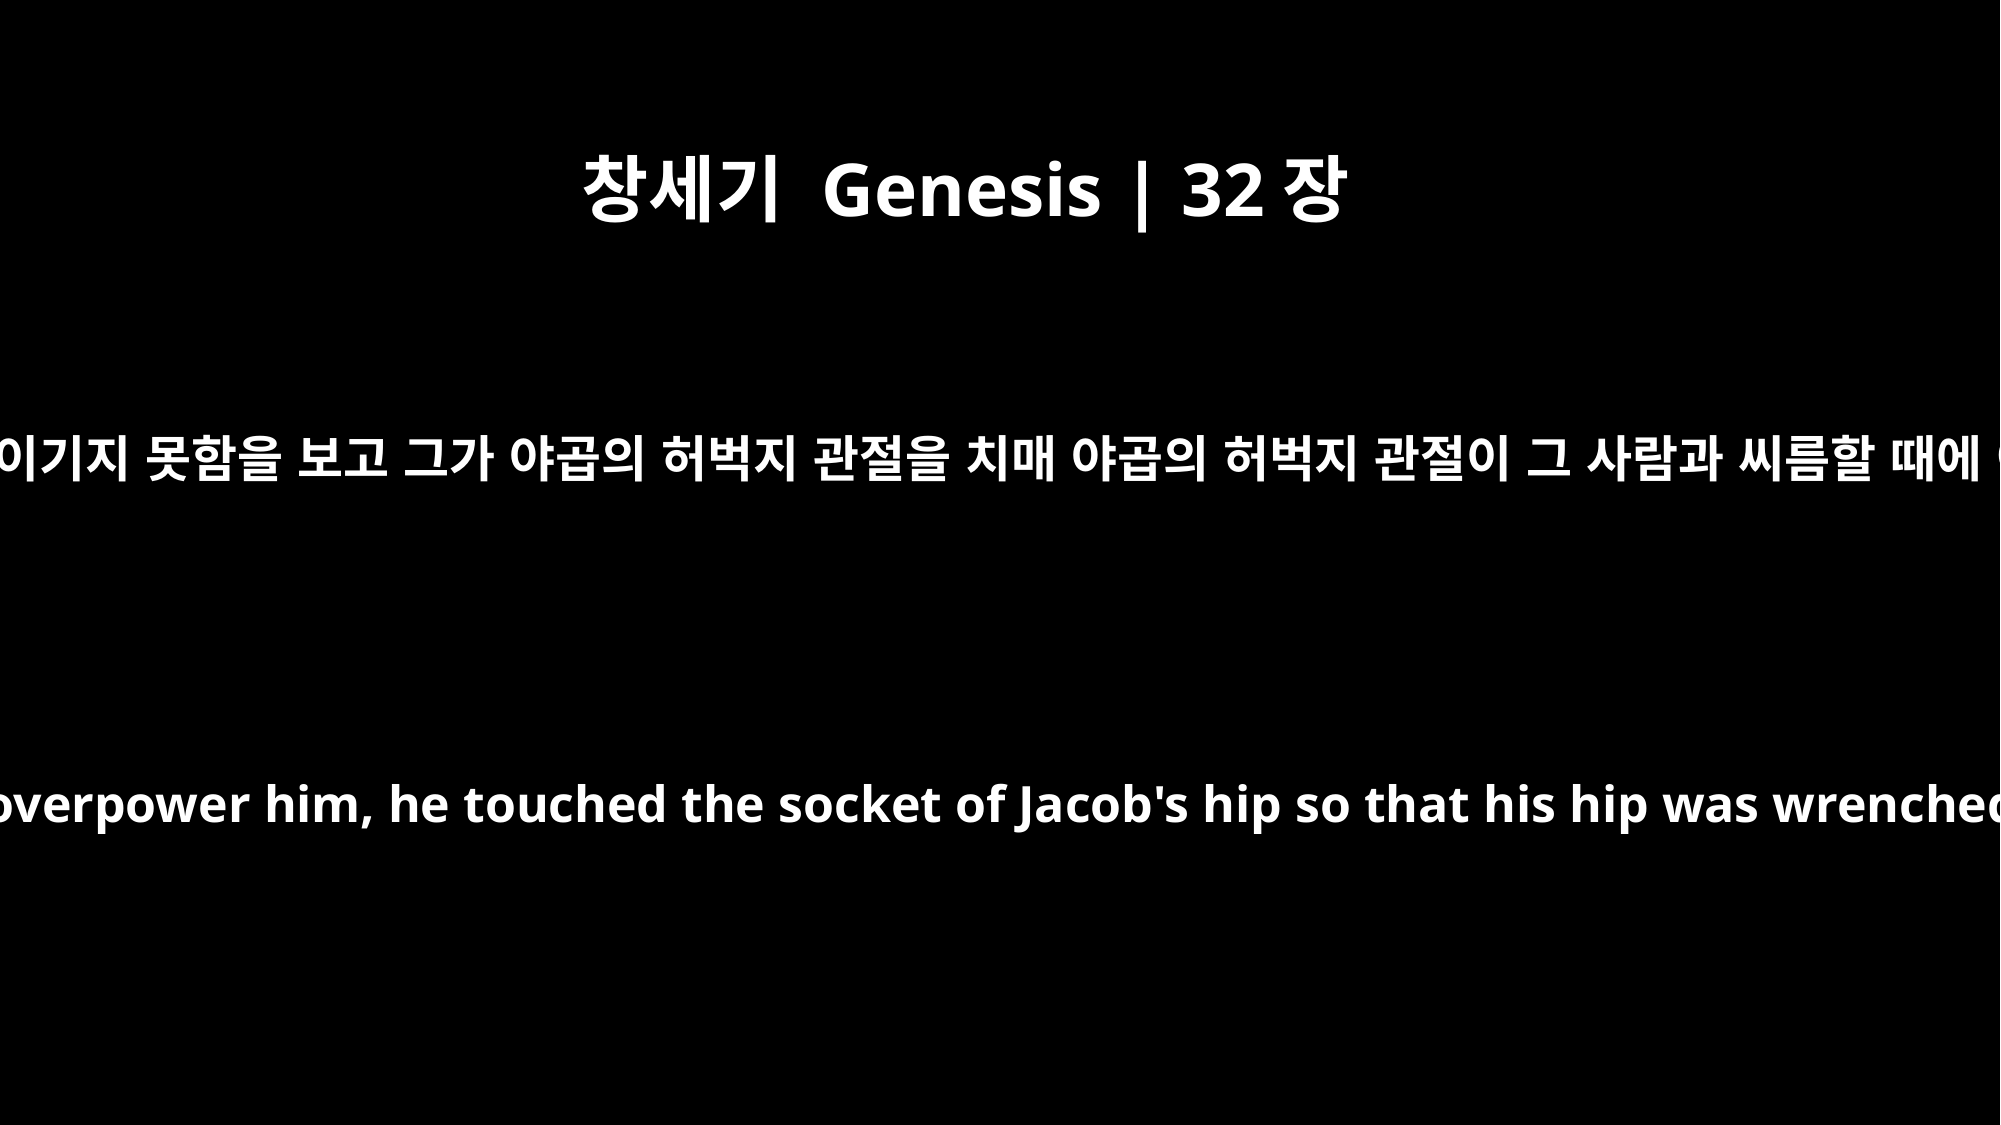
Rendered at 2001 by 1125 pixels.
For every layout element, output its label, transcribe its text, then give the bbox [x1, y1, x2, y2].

text_box 창세기 Genesis | 32장 [566, 136, 1365, 239]
text_box 25 자기가 야곱을 이기지 못함을 보고 그가 야곱의 허벅지 관절을 치매 야곱의 허벅지 관절이 그 사람과 씨름할 때에 어긋났더라 [0, 359, 2000, 495]
text_box When the man saw that he could not overpower him, he touched the socket of Jacob's hip so that his hip was wrenched as he wrestled with the man. [0, 764, 2000, 840]
